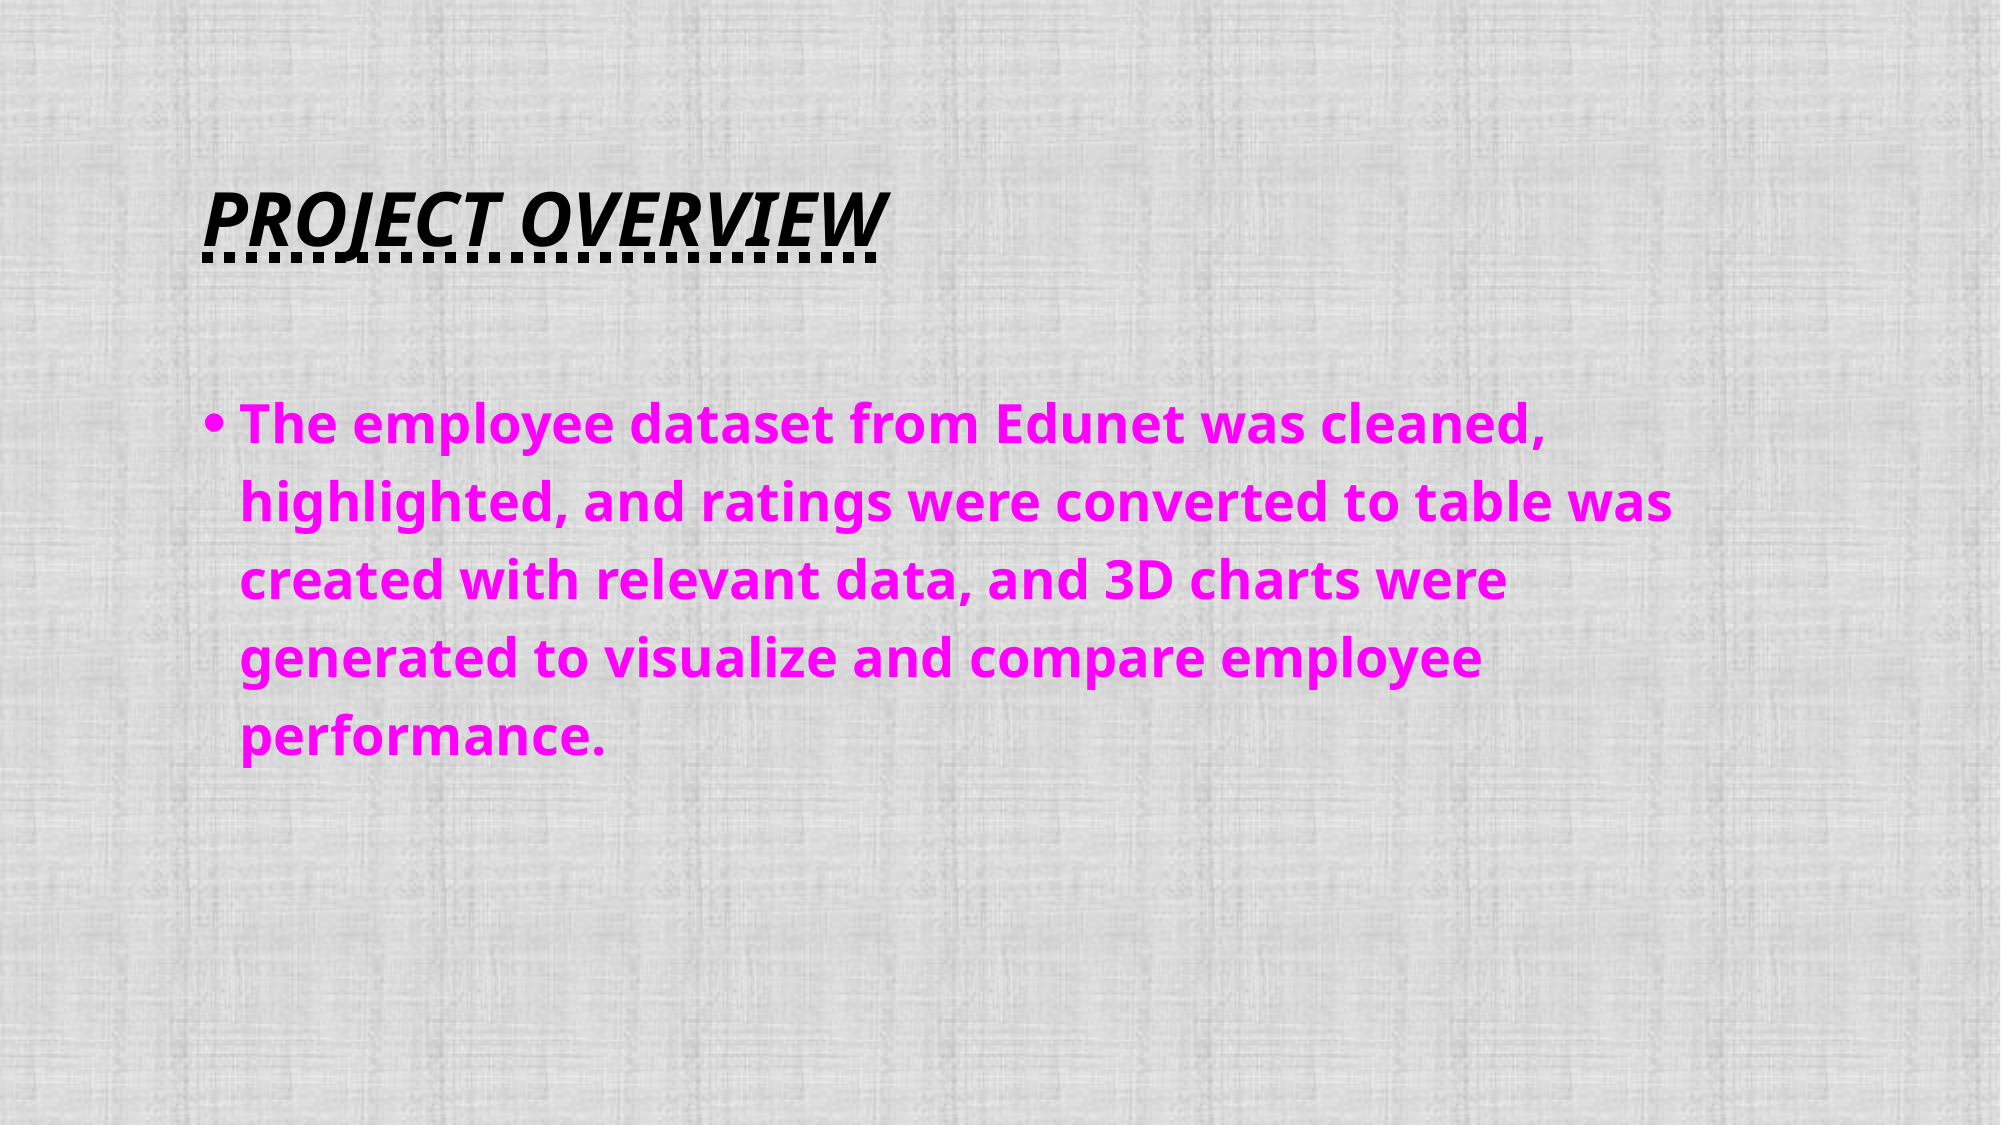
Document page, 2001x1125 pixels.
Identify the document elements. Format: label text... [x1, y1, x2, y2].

list The employee dataset from Edunet was cleaned, highlighted, and ratings were converted to table was created with relevant data, and 3D charts were generated to visualize and compare employee performance. [187, 369, 1813, 1022]
title Project overview [187, 101, 1813, 344]
